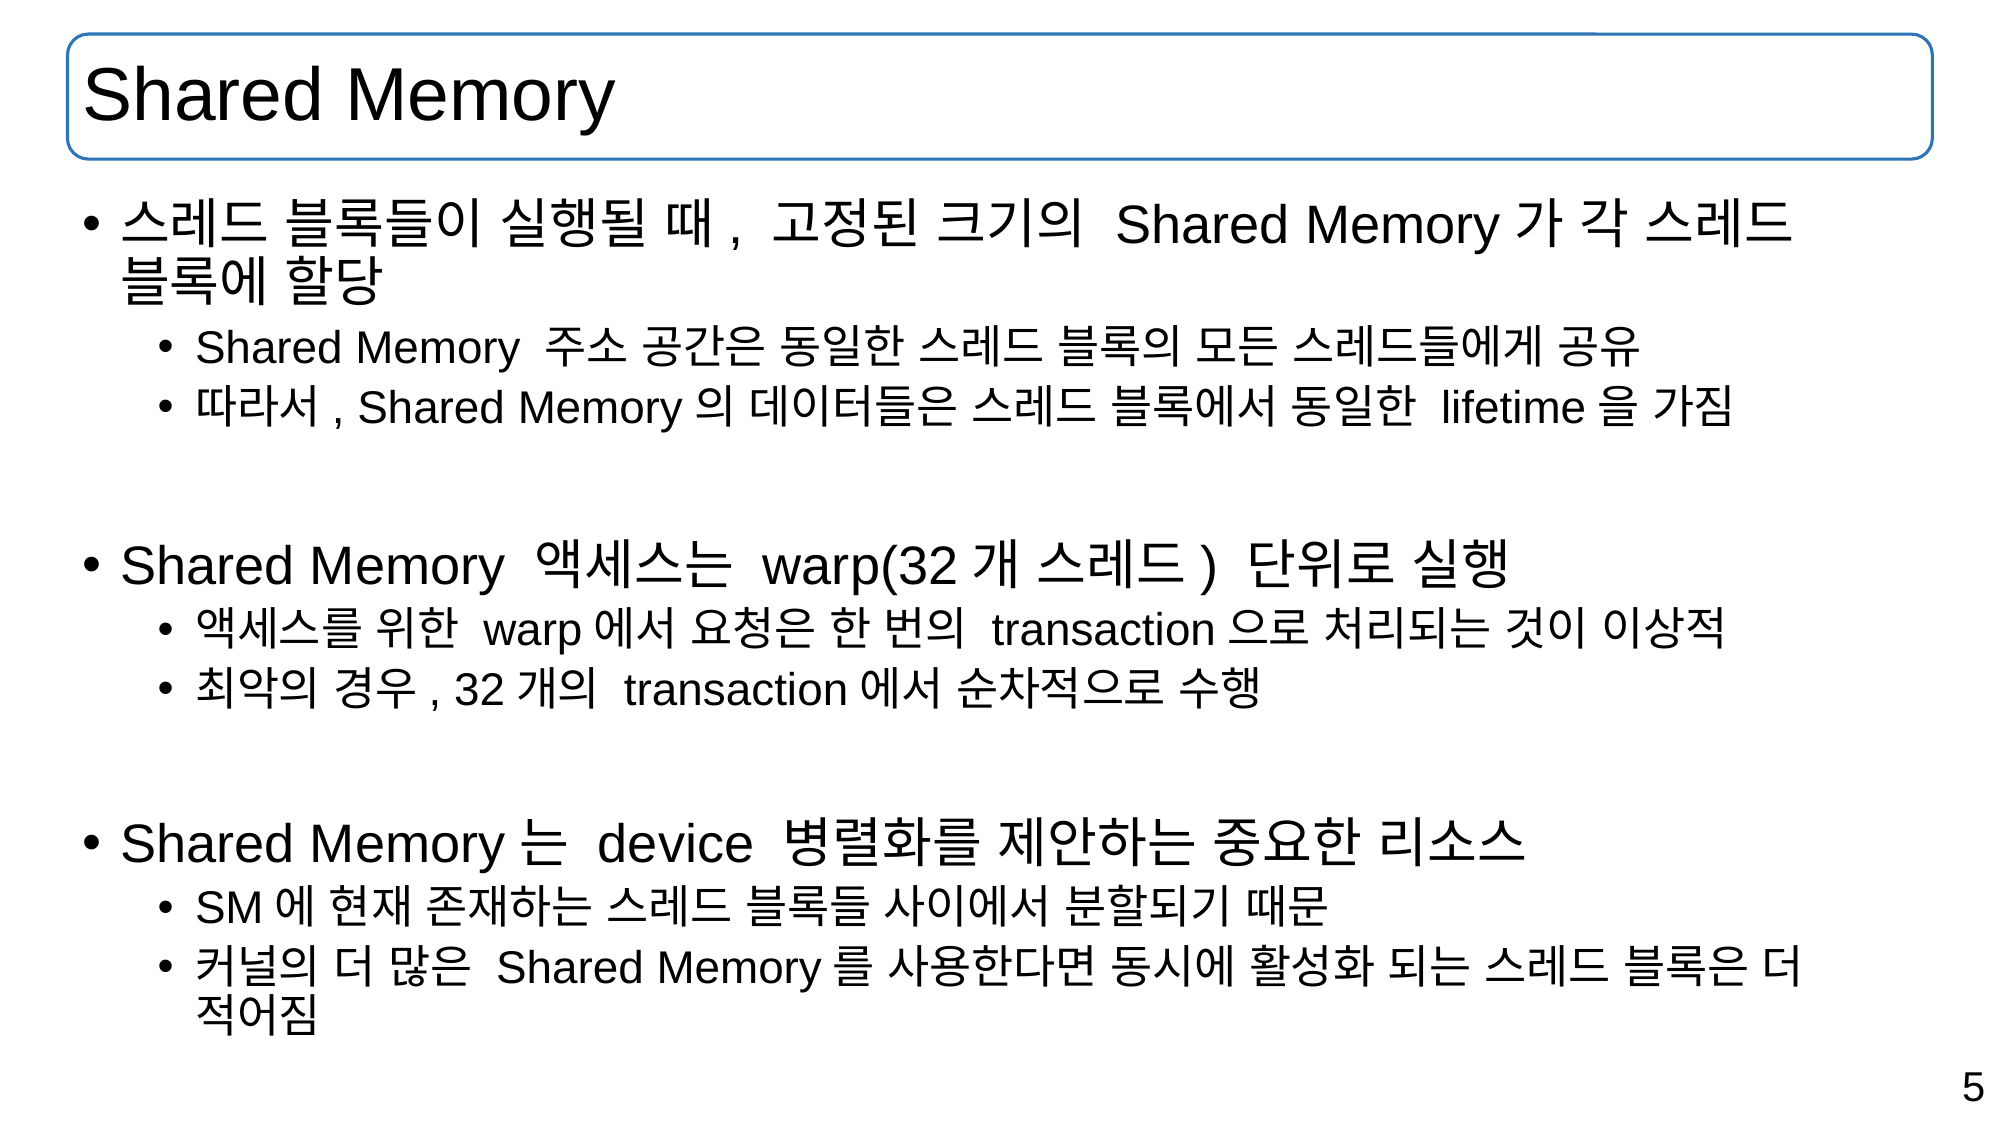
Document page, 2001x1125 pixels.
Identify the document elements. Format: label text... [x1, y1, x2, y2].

title Shared Memory [67, 34, 1933, 160]
list 스레드 블록들이 실행될 때, 고정된 크기의 Shared Memory가 각 스레드 블록에 할당 Shared Memory 주소 공간은 동일한 스레드 블록의 모든 스레드들에게 공유 따라서, Shared Memory의 데이터들은 스레드 블록에서 동일한 lifetime을 가짐 Shared Memory 액세스는 warp(32개 스레드) 단위로 실행 액세스를 위한 warp에서 요청은 한 번의 transaction으로 처리되는 것이 이상적 최악의 경우, 32개의 transaction에서 순차적으로 수행 Shared Memory는 device 병렬화를 제안하는 중요한 리소스 SM에 현재 존재하는 스레드 블록들 사이에서 분할되기 때문 커널의 더 많은 Shared Memory를 사용한다면 동시에 활성화 되는 스레드 블록은 더 적어짐 [67, 189, 1933, 1019]
